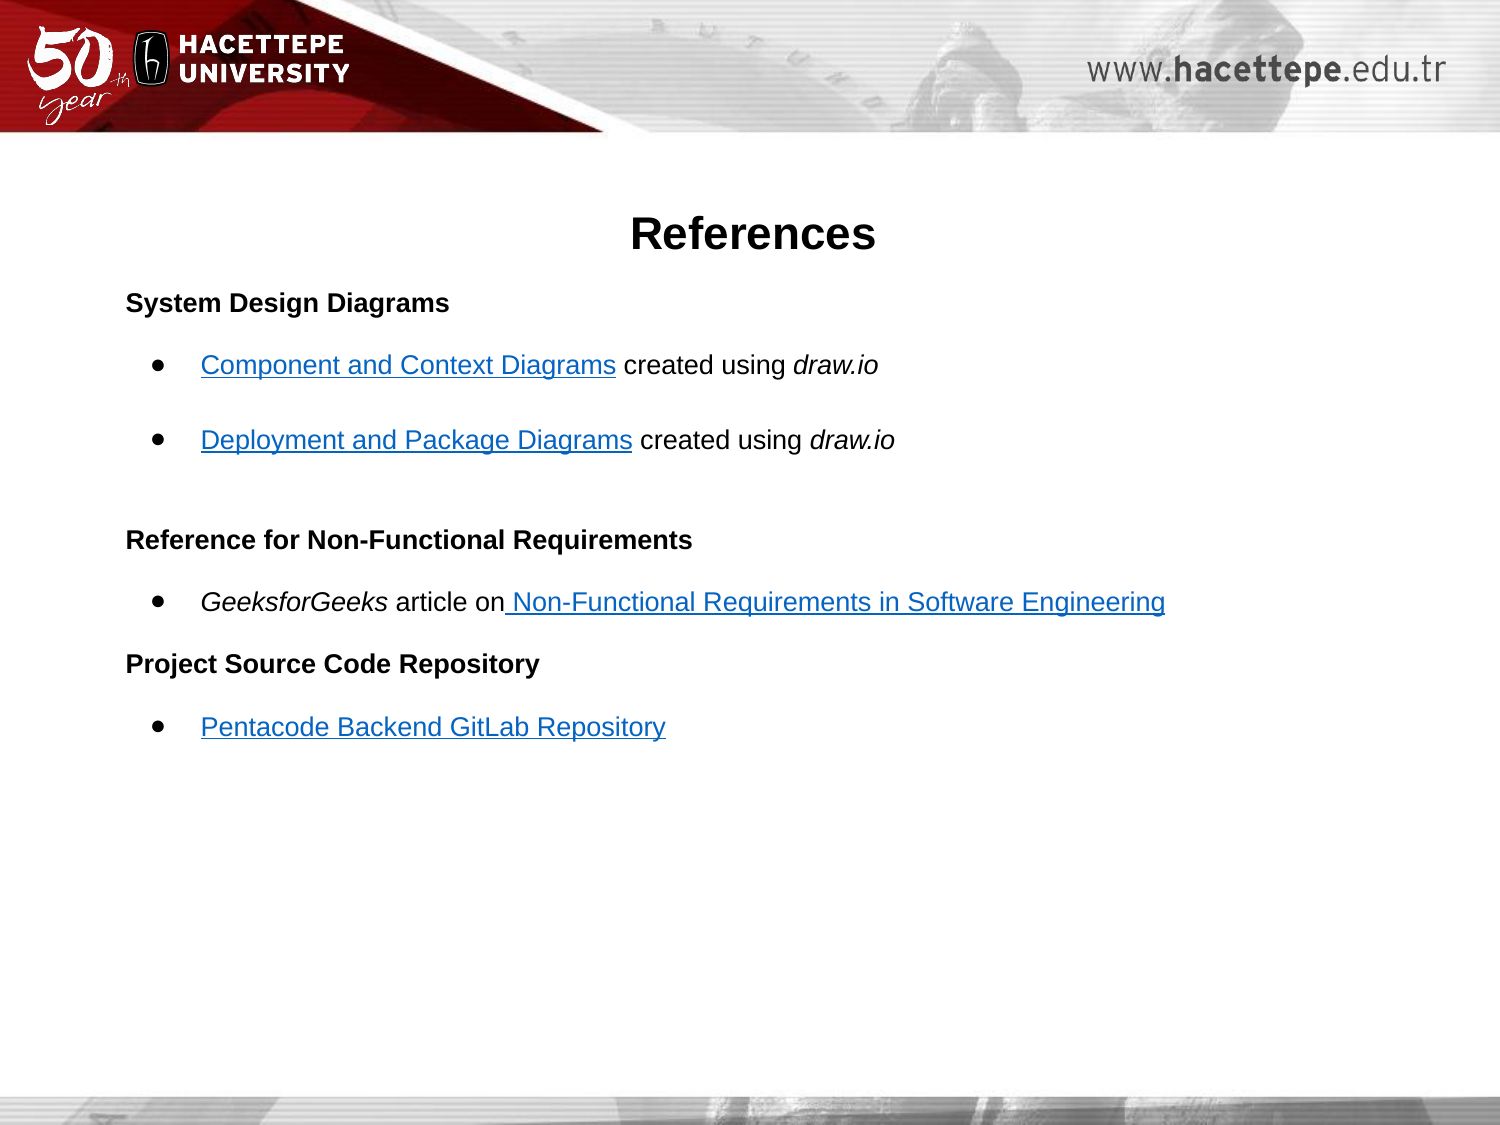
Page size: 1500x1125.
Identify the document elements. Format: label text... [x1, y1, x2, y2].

picture [0, 0, 1500, 1125]
text_box System Design Diagrams Component and Context Diagrams created using draw.io Deployment and Package Diagrams created using draw.io Reference for Non-Functional Requirements GeeksforGeeks article on Non-Functional Requirements in Software Engineering Project Source Code Repository Pentacode Backend GitLab Repository [110, 274, 1397, 829]
text_box References [65, 190, 1442, 266]
